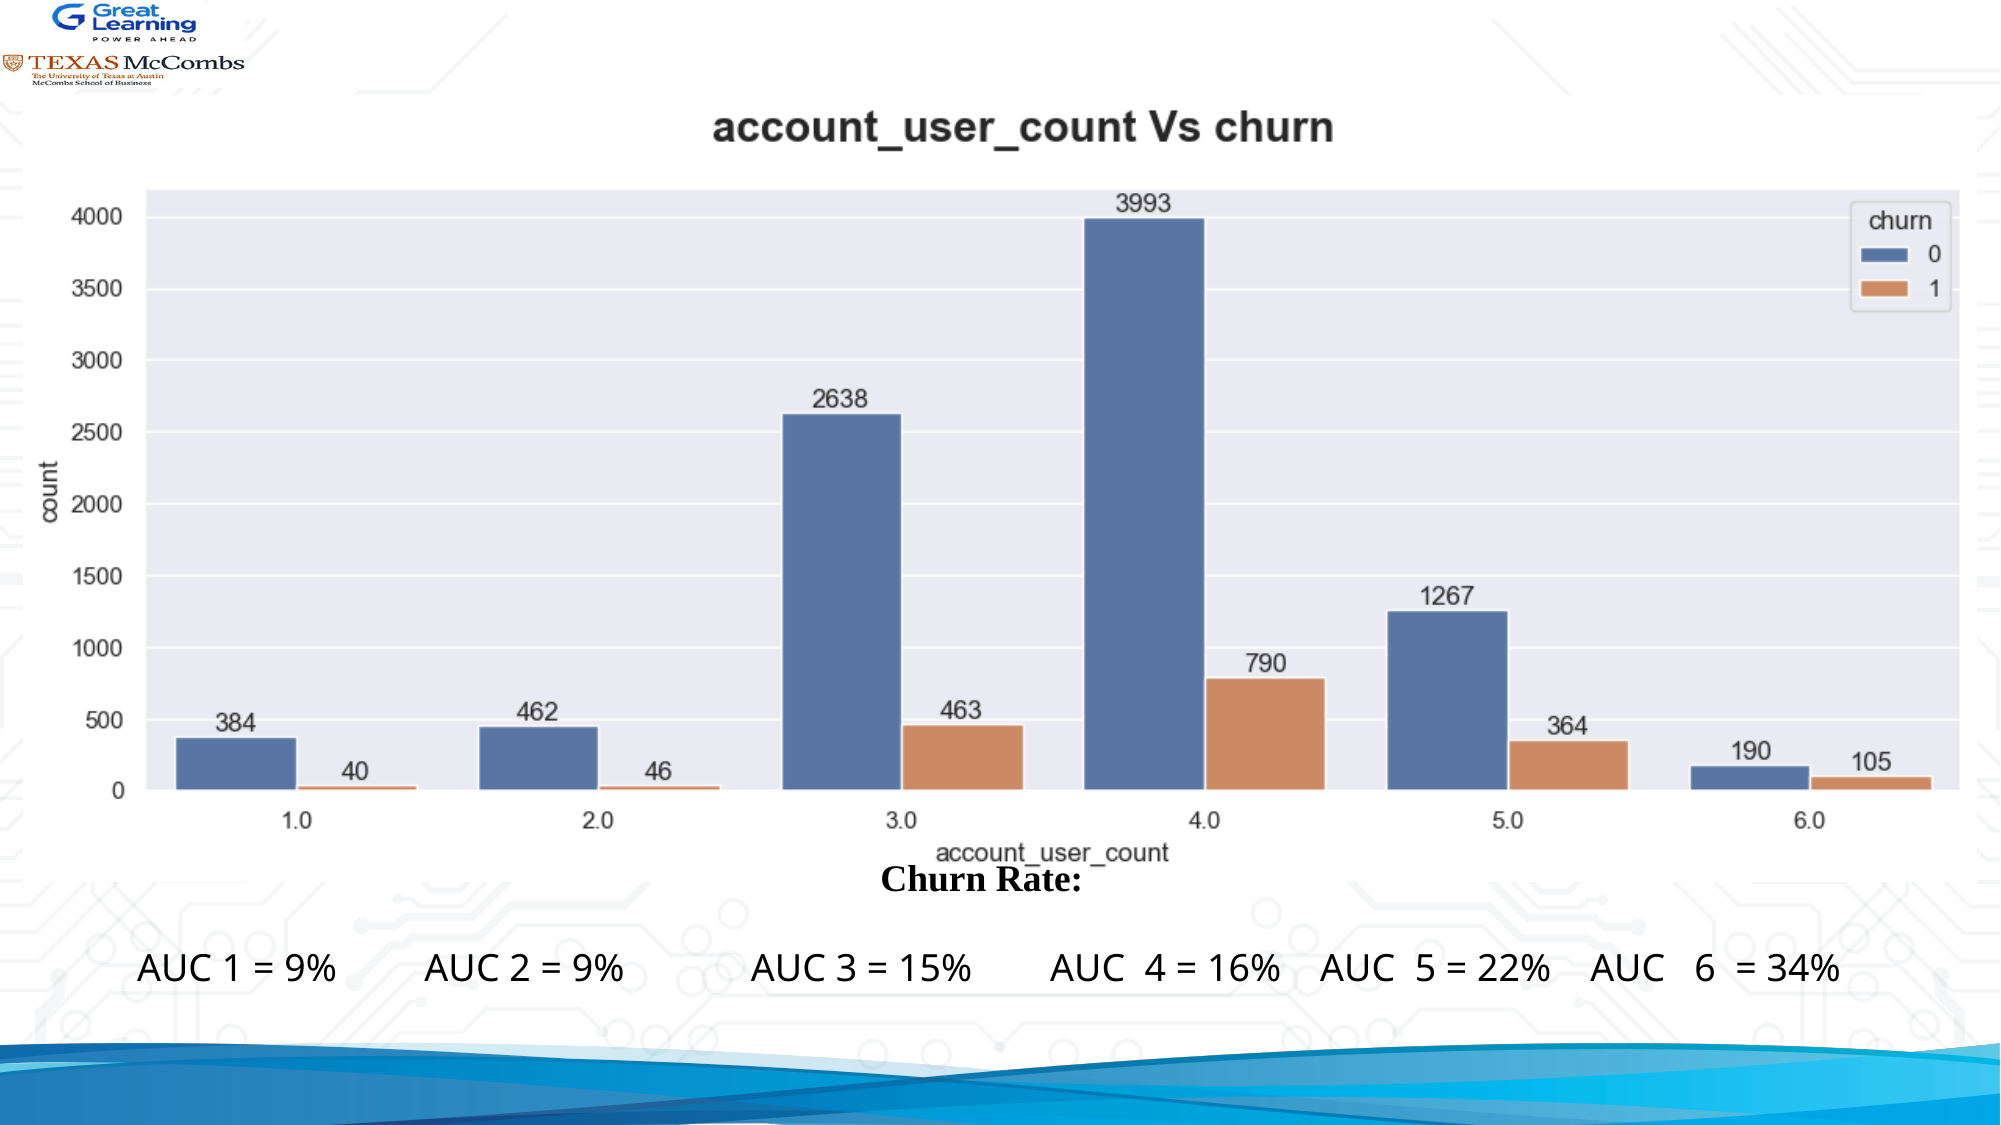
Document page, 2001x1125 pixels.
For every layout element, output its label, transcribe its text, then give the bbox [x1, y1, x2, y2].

text_box Churn Rate: AUC 1 = 9% AUC 2 = 9% AUC 3 = 15% AUC 4 = 16% AUC 5 = 22% AUC 6 = 34% [5, 847, 1959, 1042]
picture [0, 2, 246, 88]
picture [0, 1042, 2000, 1125]
picture [23, 95, 1977, 882]
